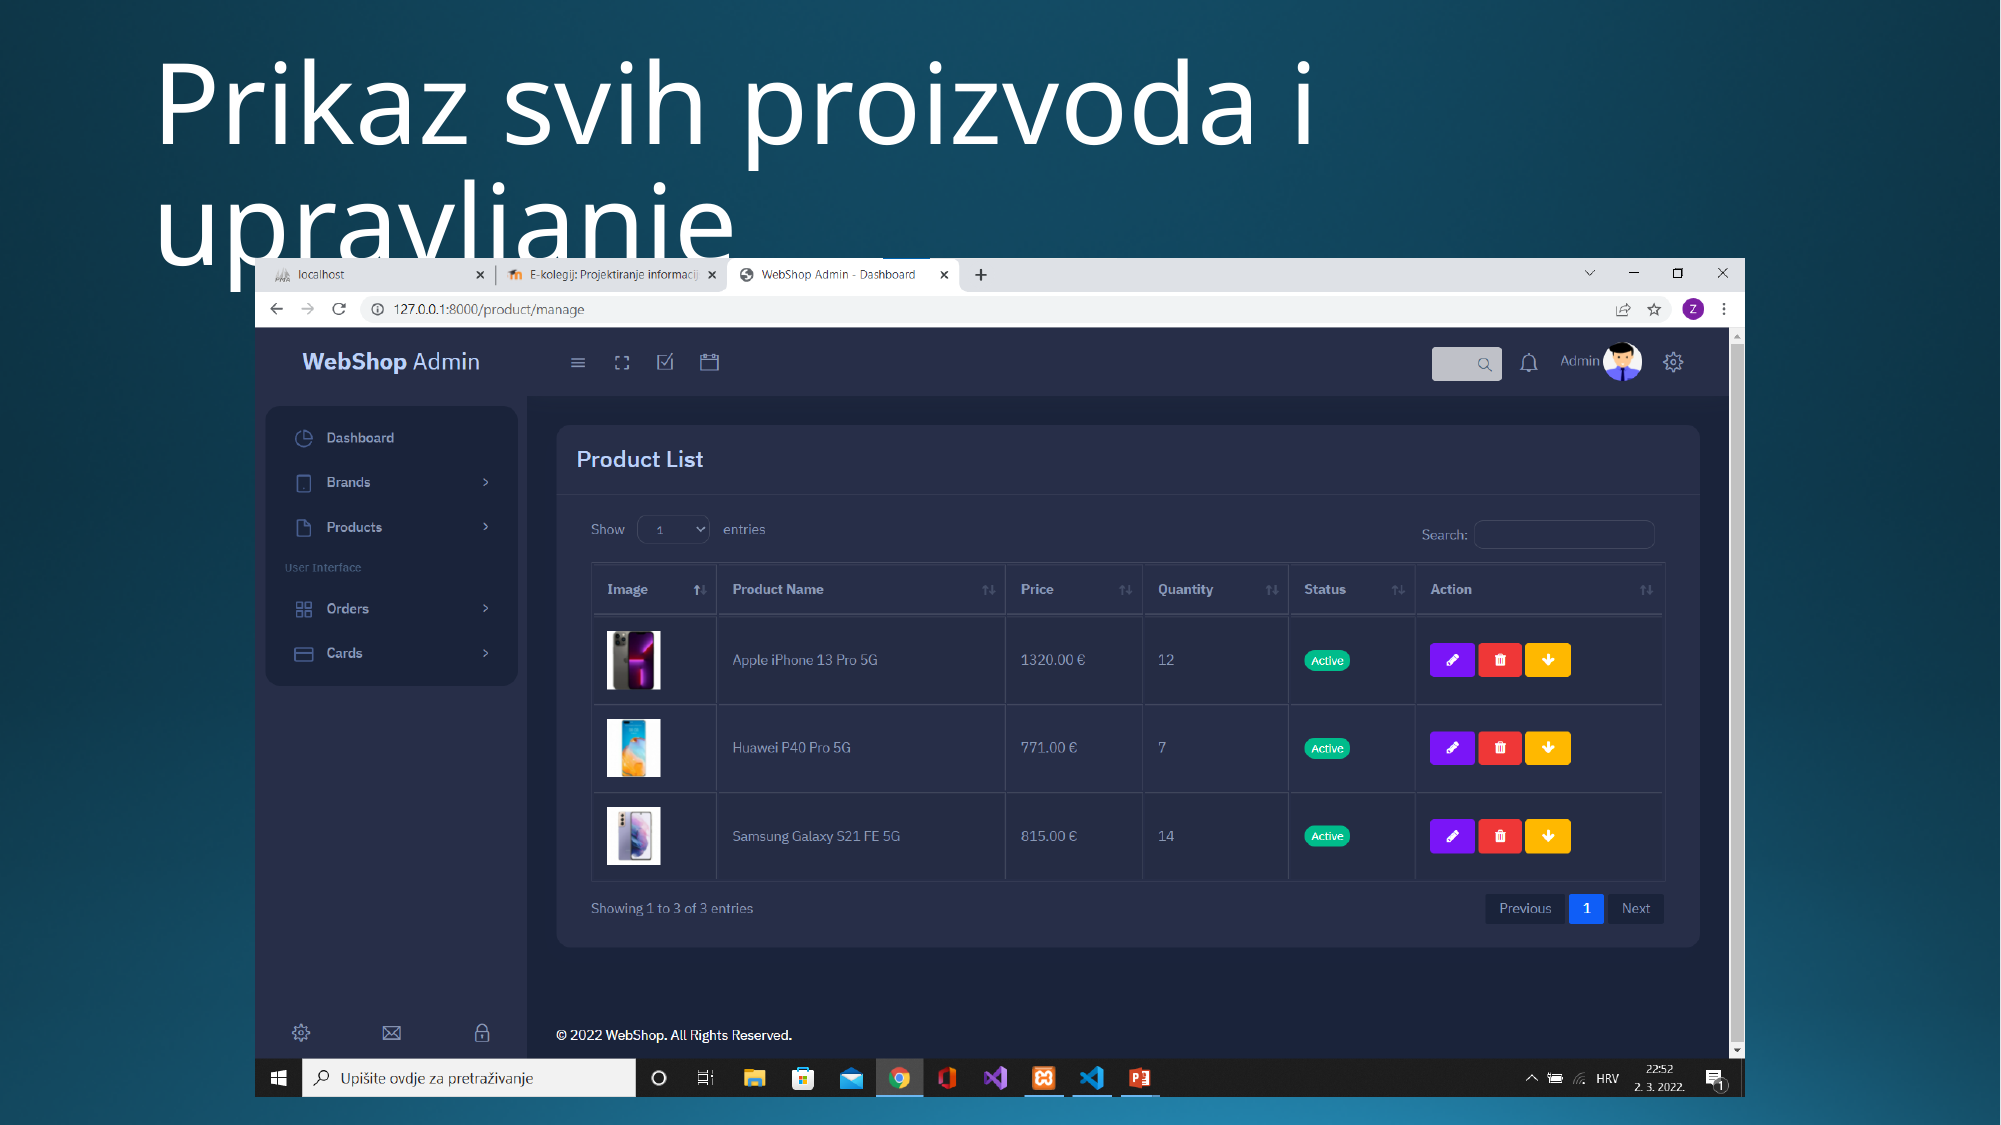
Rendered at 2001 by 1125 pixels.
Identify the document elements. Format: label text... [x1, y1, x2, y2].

title Prikaz svih proizvoda i upravljanje [137, 59, 1863, 278]
picture [0, 0, 2001, 1125]
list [255, 258, 1745, 1097]
